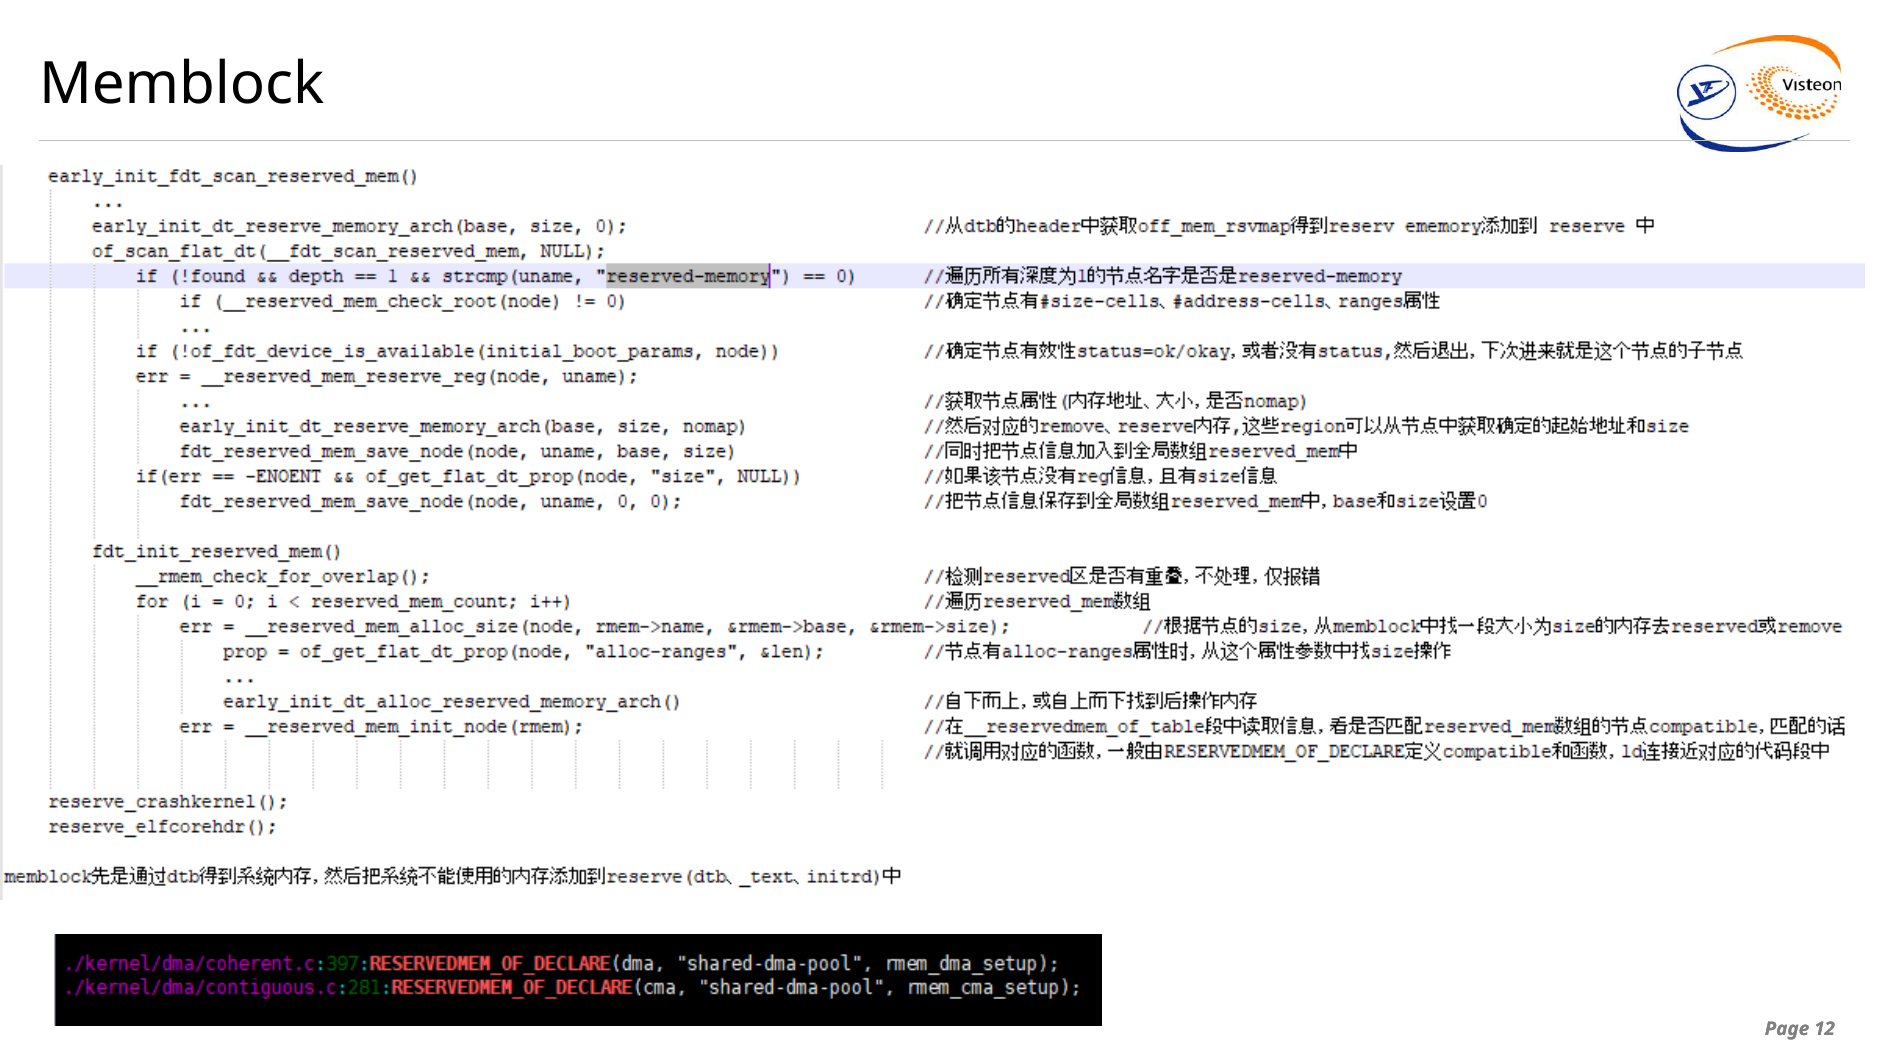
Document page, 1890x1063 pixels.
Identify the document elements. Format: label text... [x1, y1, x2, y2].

picture [1677, 35, 1841, 140]
picture [54, 934, 1102, 1026]
text_box Memblock [24, 39, 1097, 131]
picture [1677, 141, 1841, 152]
picture [0, 165, 1865, 900]
